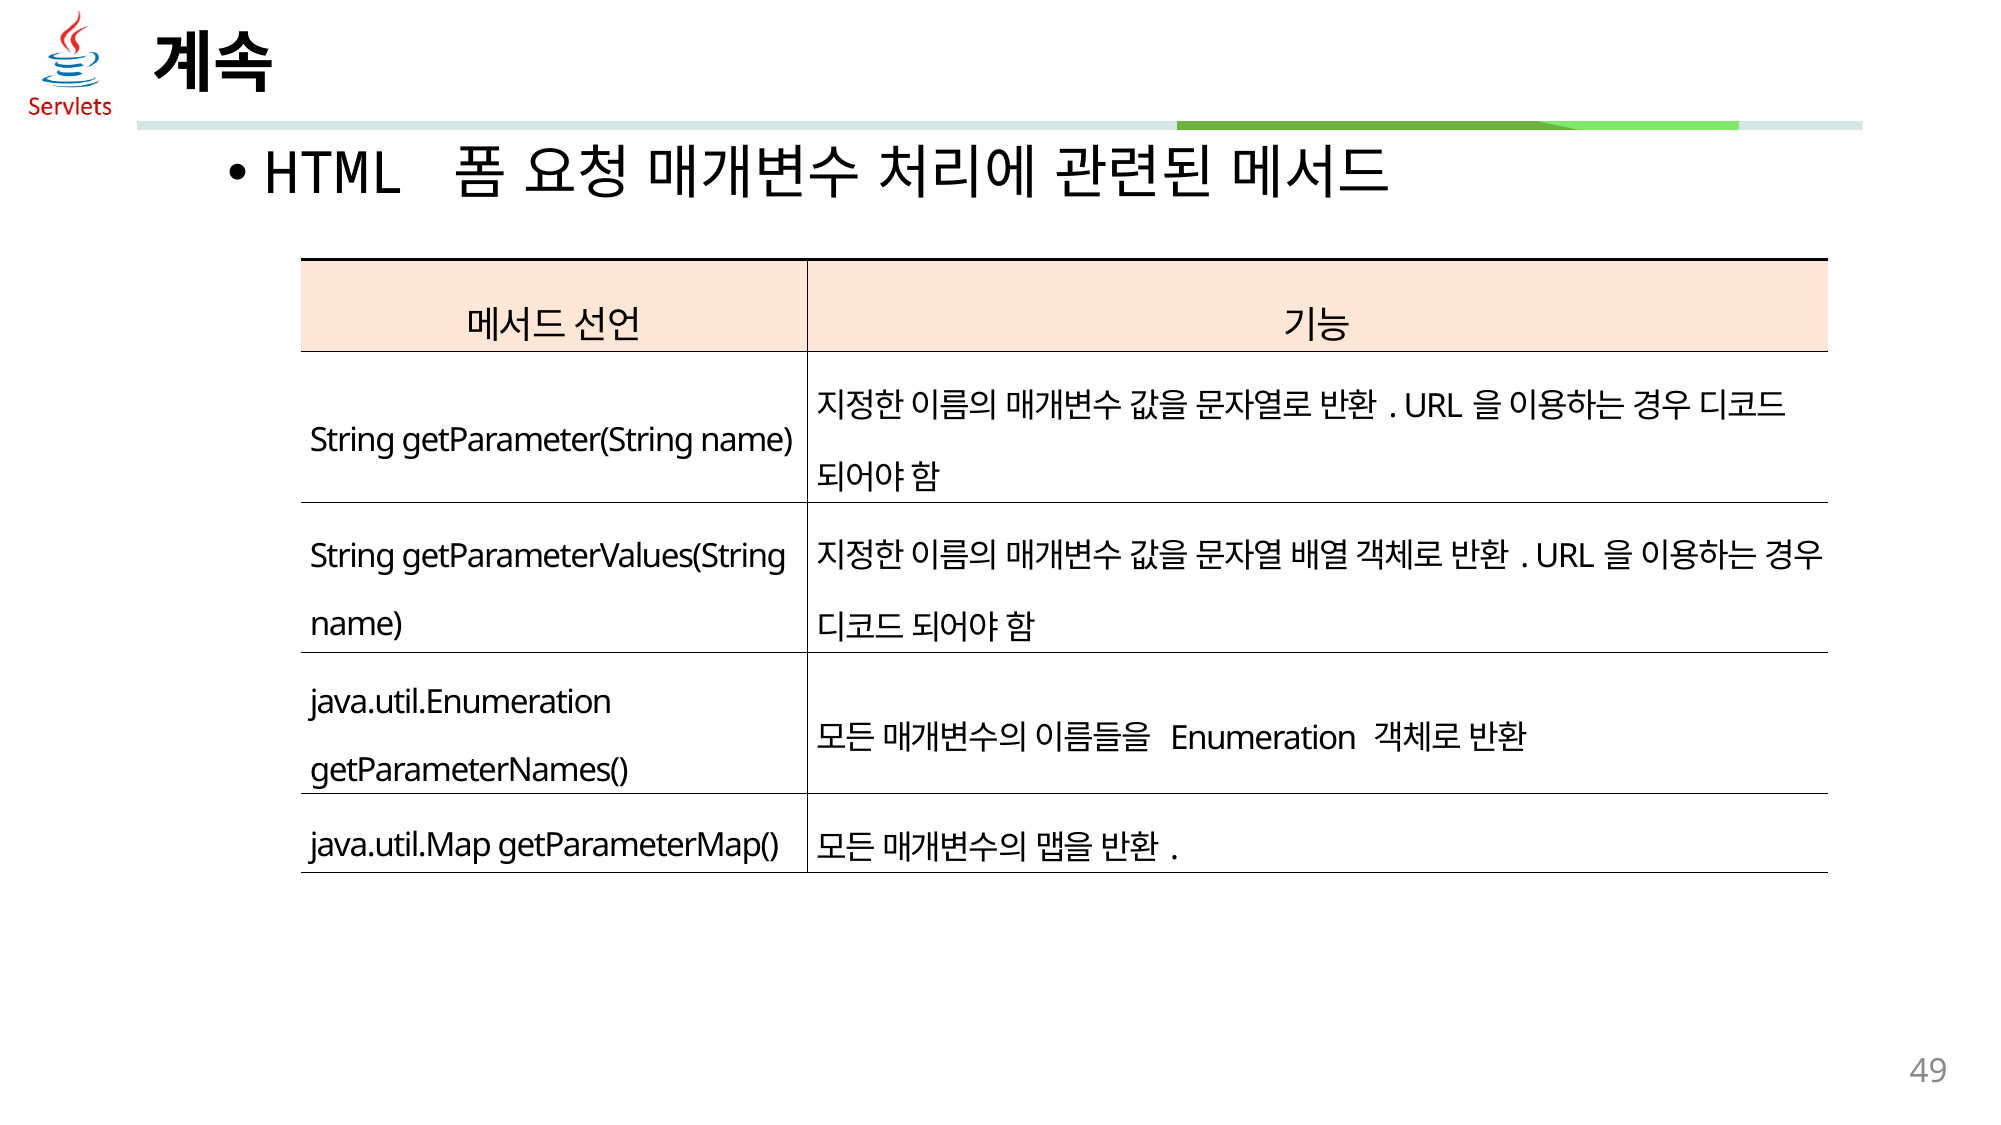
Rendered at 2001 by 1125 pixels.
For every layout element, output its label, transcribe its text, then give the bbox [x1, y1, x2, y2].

table_cell 모든 매개변수의 이름들을 Enumeration 객체로 반환 [808, 653, 1828, 793]
picture [13, 8, 126, 122]
picture [137, 122, 1863, 130]
slide_number 49 [1877, 1041, 1963, 1102]
table_cell String getParameterValues(String name) [301, 503, 807, 652]
title 계속 [137, 8, 1863, 122]
table_cell java.util.Enumeration getParameterNames() [301, 653, 807, 793]
table_cell 지정한 이름의 매개변수 값을 문자열로 반환. URL을 이용하는 경우 디코드 되어야 함 [808, 352, 1828, 502]
table_header 메서드 선언 [301, 261, 807, 351]
table_header 기능 [808, 261, 1828, 351]
table_cell java.util.Map getParameterMap() [301, 794, 807, 872]
table_cell 지정한 이름의 매개변수 값을 문자열 배열 객체로 반환. URL을 이용하는 경우 디코드 되어야 함 [808, 503, 1828, 652]
table_cell String getParameter(String name) [301, 352, 807, 502]
table_cell 모든 매개변수의 맵을 반환. [808, 794, 1828, 872]
list HTML 폼 요청 매개변수 처리에 관련된 메서드 [137, 136, 1863, 1014]
